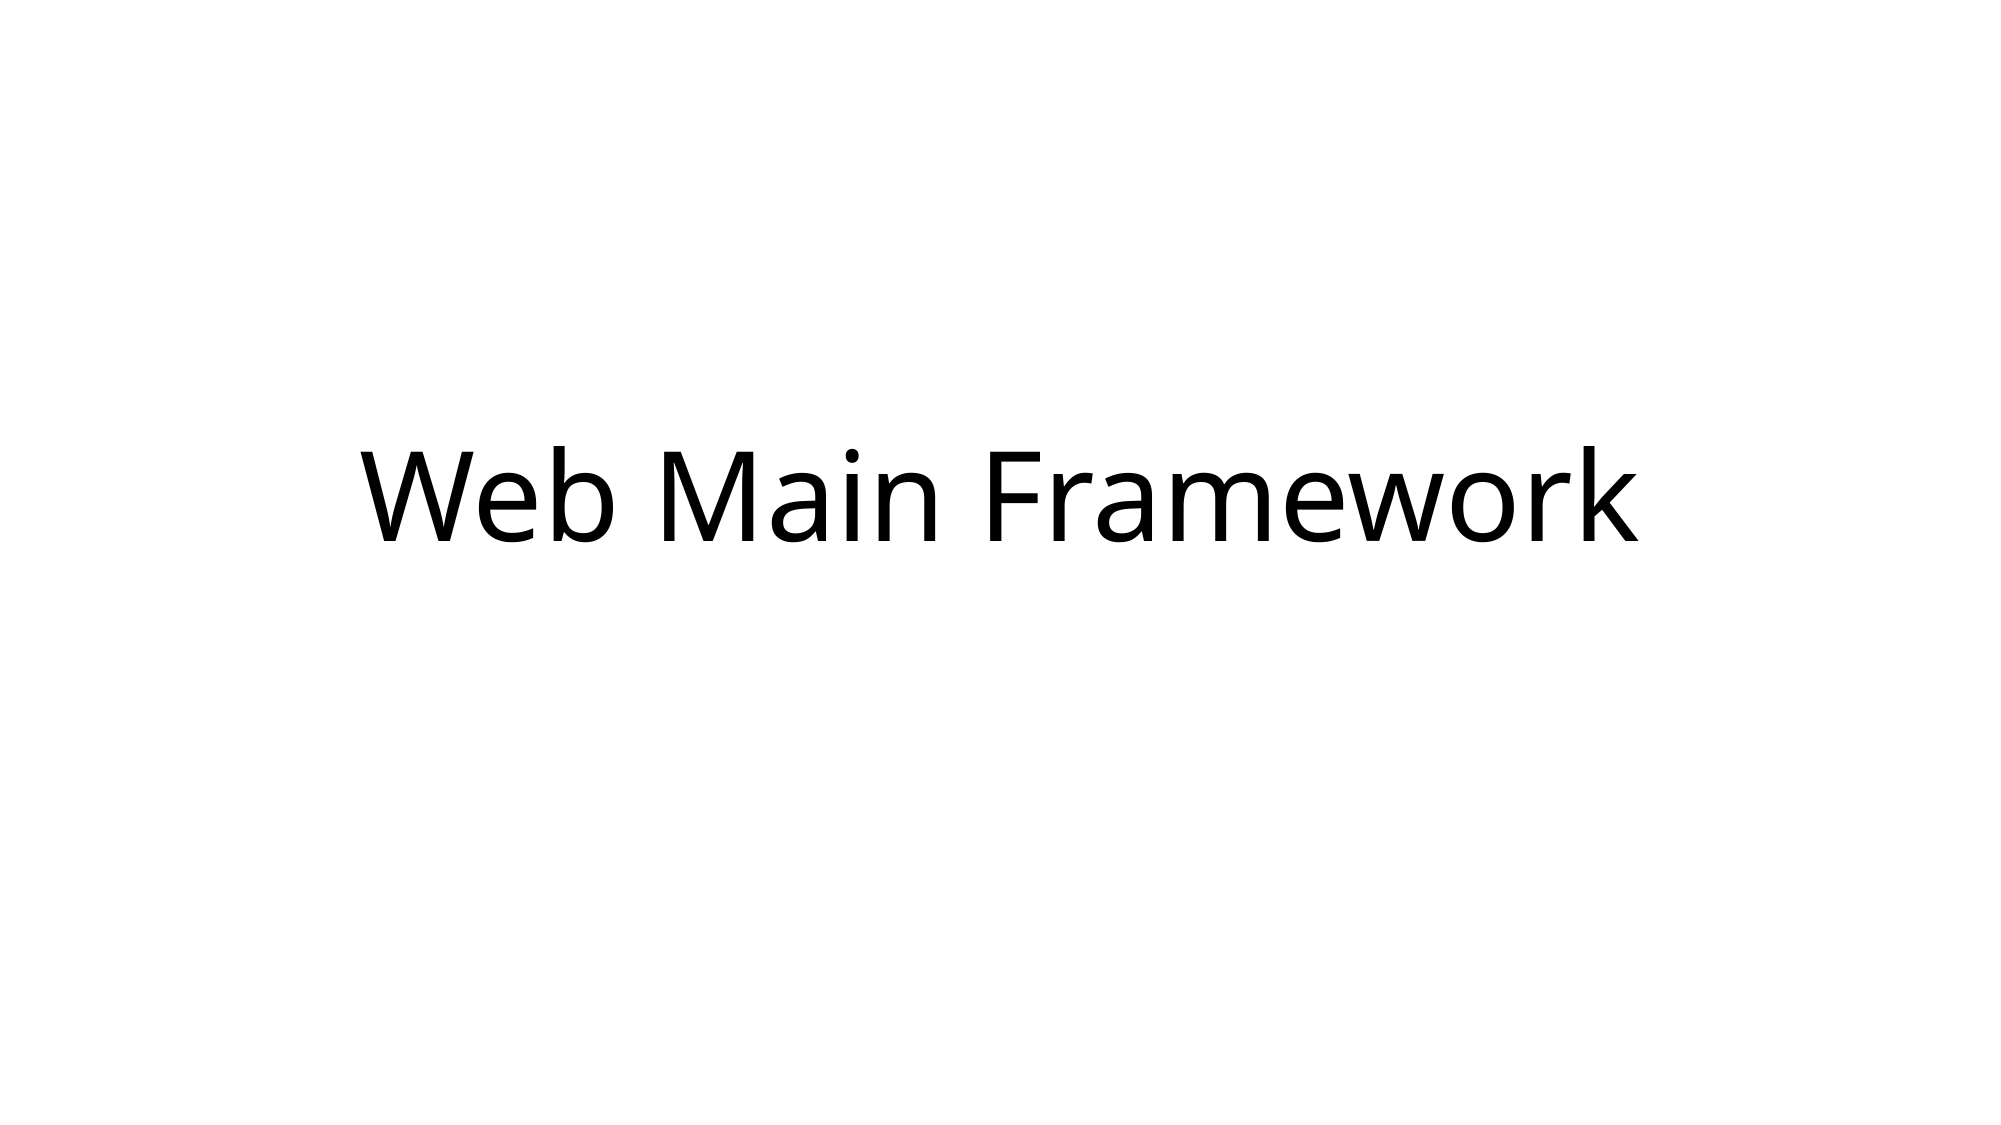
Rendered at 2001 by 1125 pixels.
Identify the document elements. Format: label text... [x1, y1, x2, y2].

title Web Main Framework [249, 184, 1750, 576]
